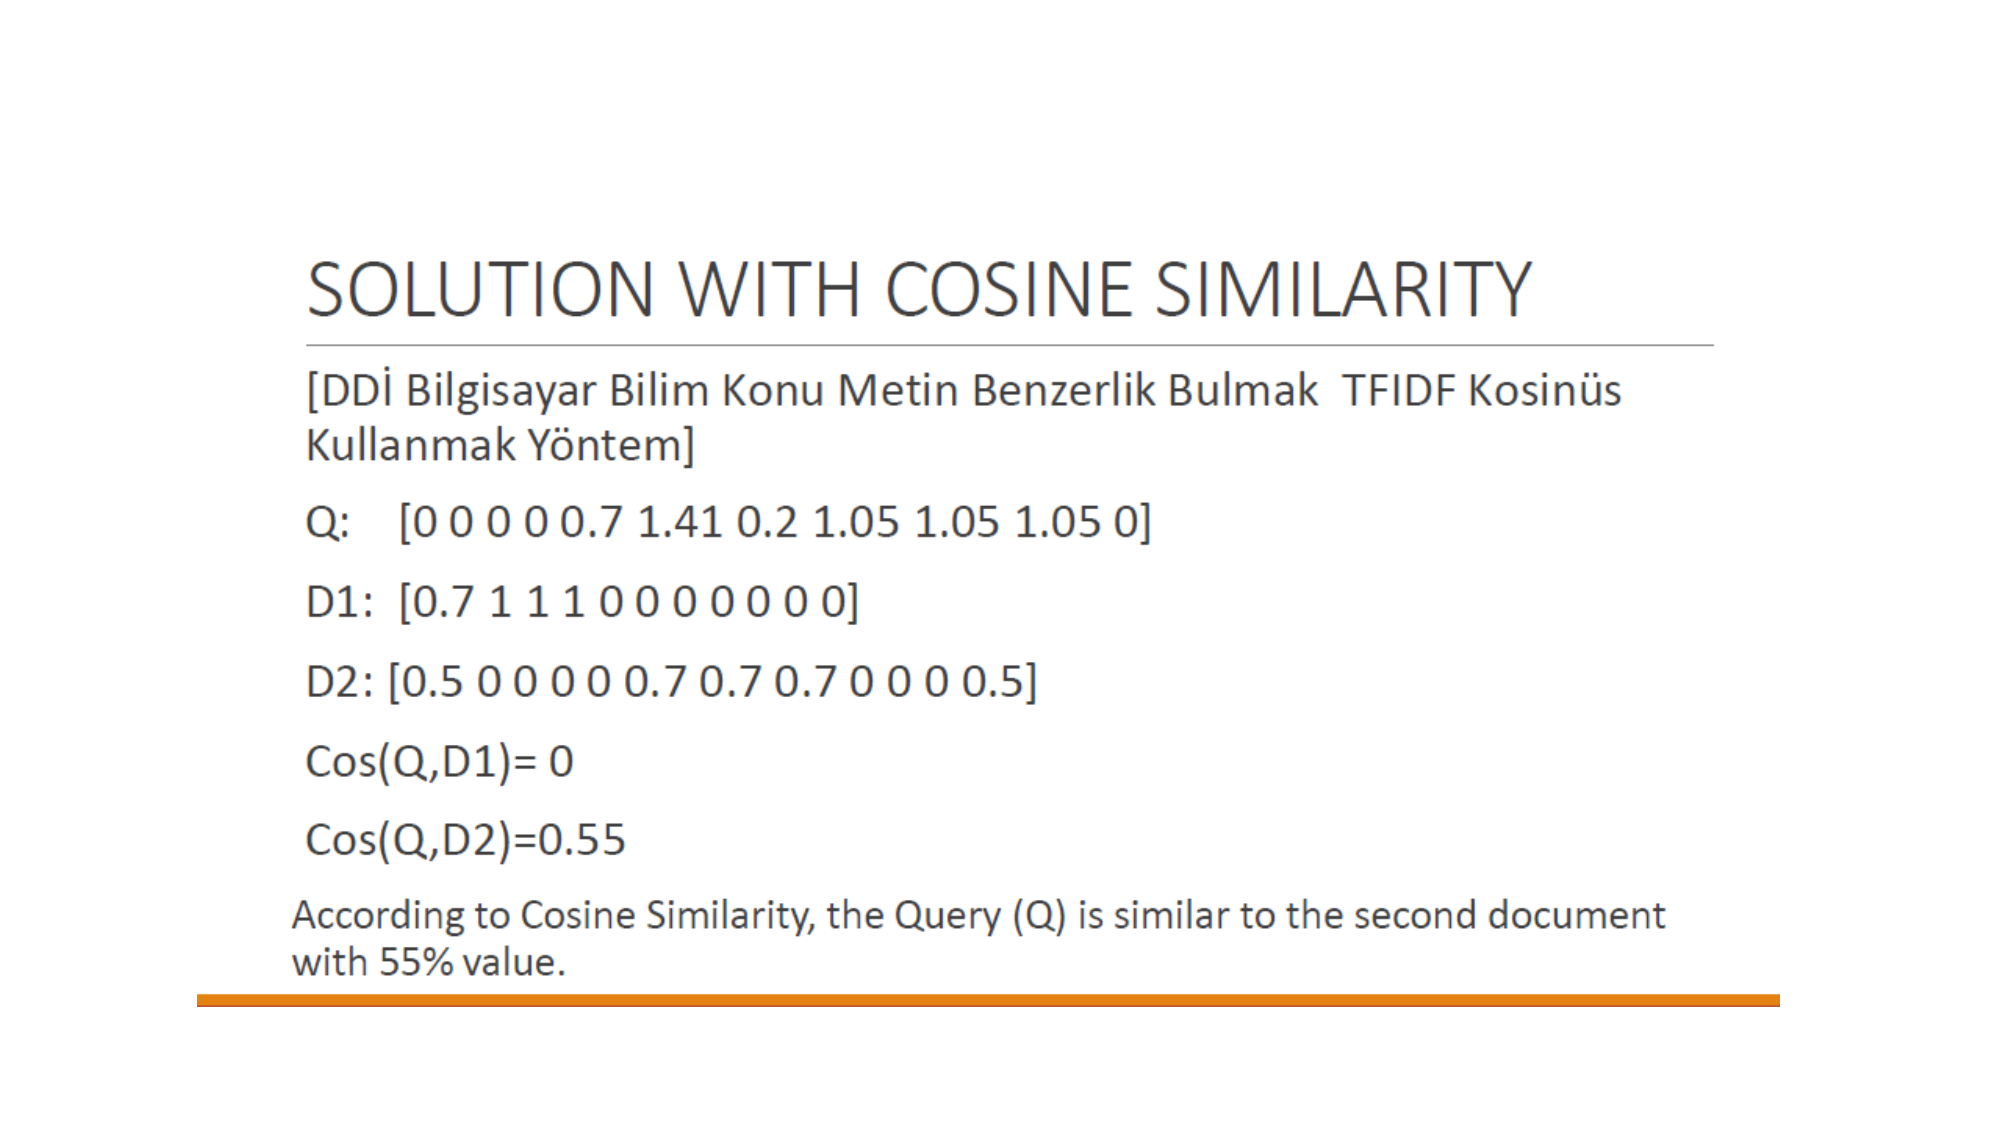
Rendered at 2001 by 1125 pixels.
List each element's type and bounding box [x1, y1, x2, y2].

picture [197, 196, 1780, 1007]
